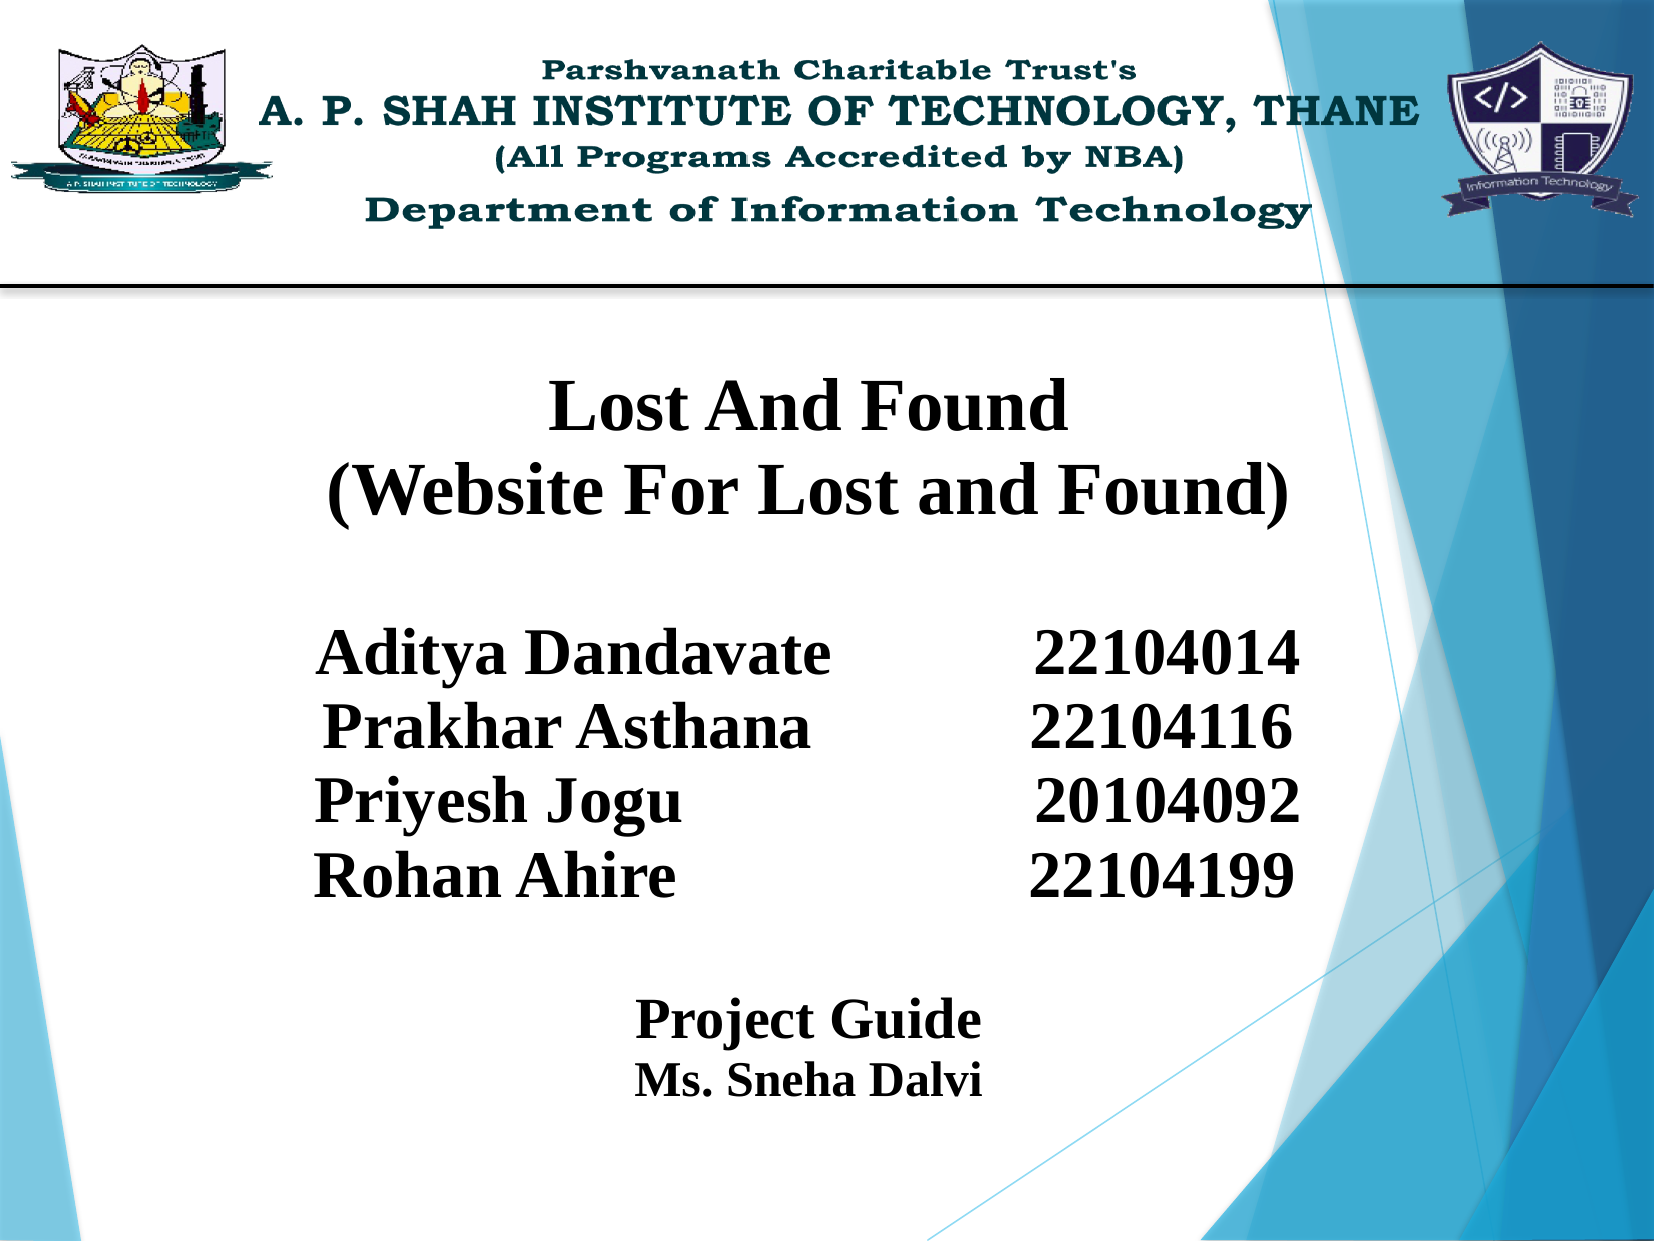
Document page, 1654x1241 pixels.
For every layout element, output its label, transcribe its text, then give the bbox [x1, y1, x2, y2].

text_box Lost And Found (Website For Lost and Found) Aditya Dandavate 22104014 Prakhar Asthana 22104116 Priyesh Jogu 20104092 Rohan Ahire 22104199 Project Guide Ms. Sneha Dalvi [11, 302, 1606, 1240]
picture [11, 287, 1642, 292]
picture [11, 0, 1642, 285]
